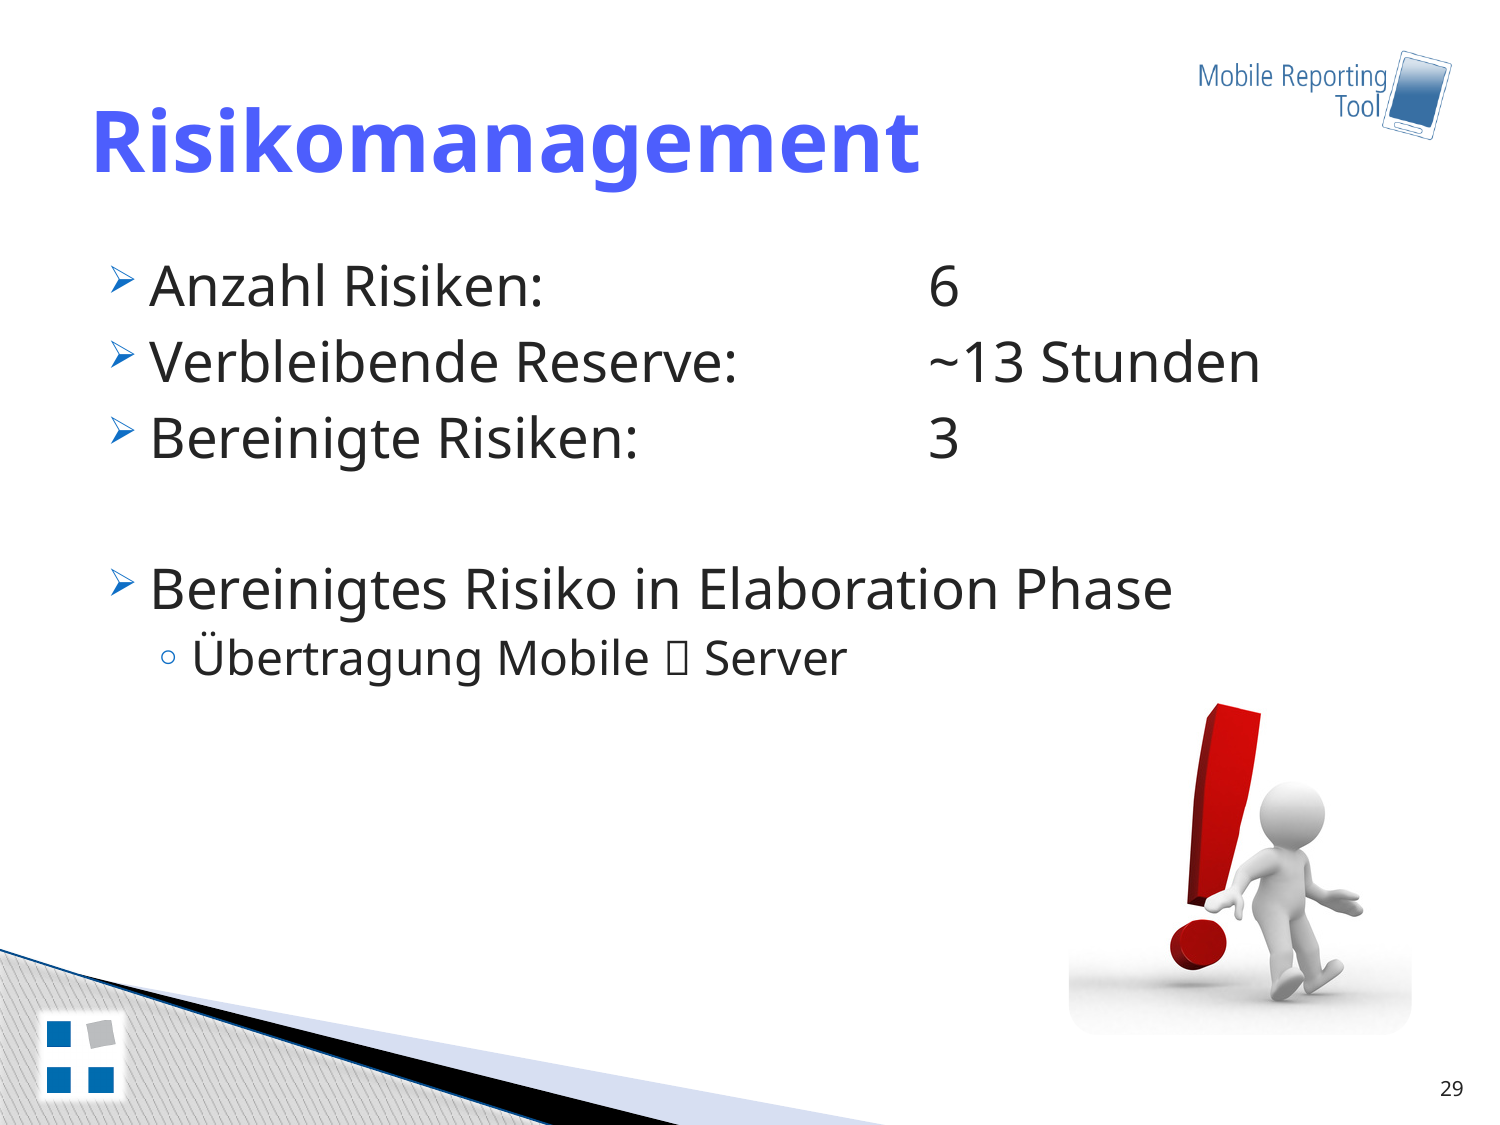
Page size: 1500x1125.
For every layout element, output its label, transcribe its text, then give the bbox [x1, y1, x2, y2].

picture [1068, 692, 1412, 1036]
slide_number 29 [1418, 1051, 1479, 1112]
list Anzahl Risiken: 6 Verbleibende Reserve: ~13 Stunden Bereinigte Risiken: 3 Bereinigtes Risiko in Elaboration Phase Übertragung Mobile  Server [75, 243, 1425, 986]
title Risikomanagement [75, 45, 1425, 233]
picture [47, 1020, 117, 1093]
picture [1187, 42, 1459, 149]
